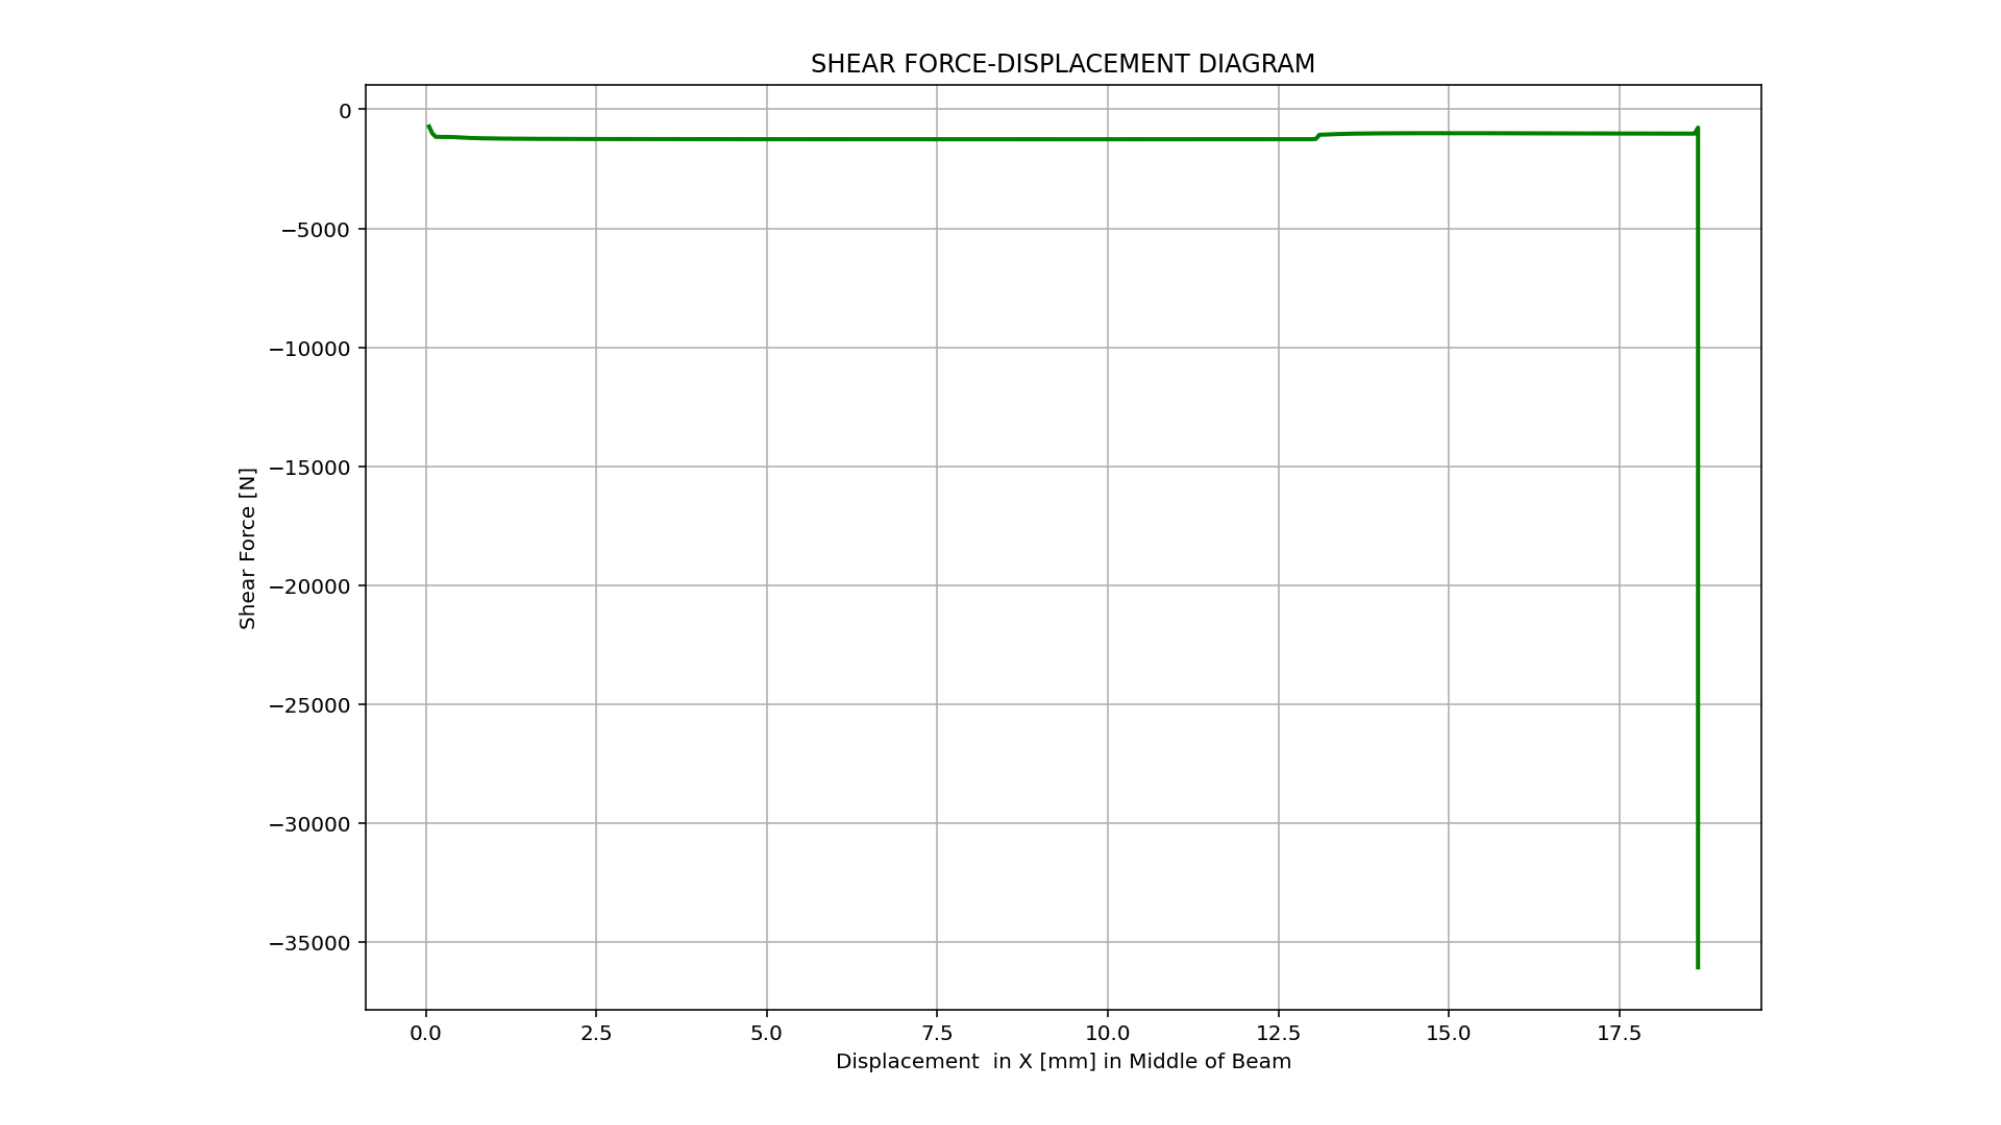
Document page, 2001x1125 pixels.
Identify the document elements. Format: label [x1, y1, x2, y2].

picture [223, 37, 1777, 1087]
